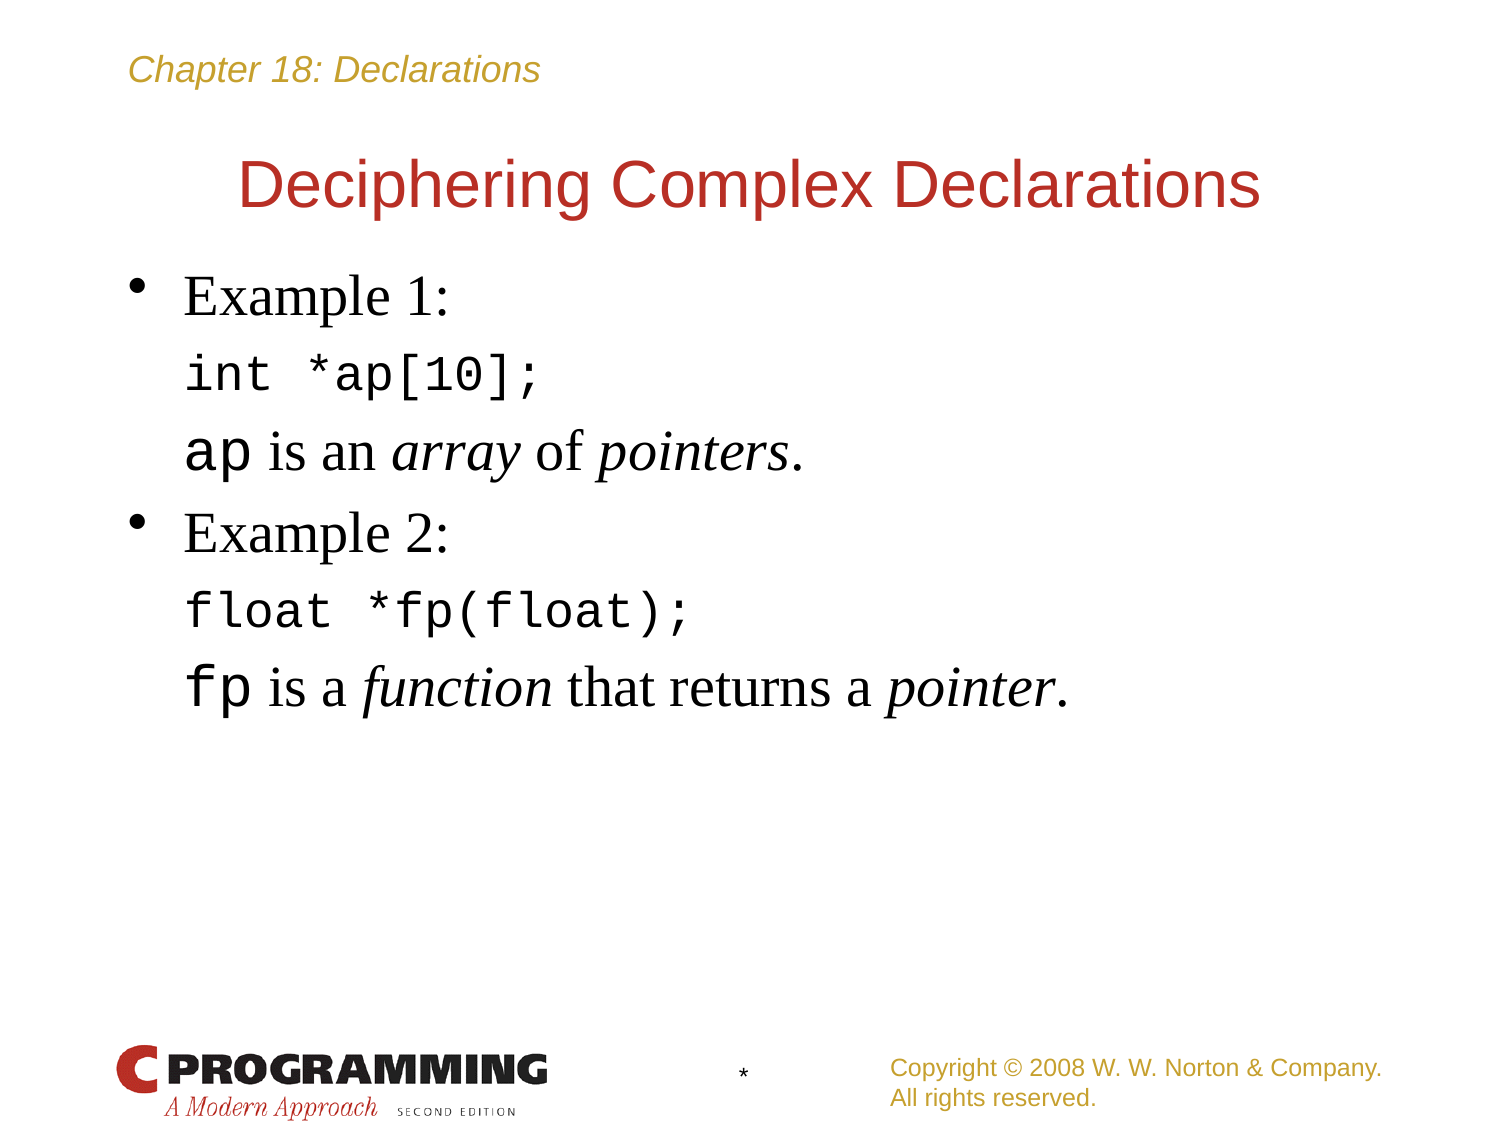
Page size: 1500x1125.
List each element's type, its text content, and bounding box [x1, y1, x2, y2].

list Example 1: int *ap[10]; ap is an array of pointers. Example 2: float *fp(float); fp is a function that returns a pointer. [112, 249, 1388, 1038]
title Deciphering Complex Declarations [112, 125, 1388, 238]
text_box Copyright © 2008 W. W. Norton & Company. All rights reserved. [874, 1043, 1388, 1119]
picture [112, 1041, 550, 1123]
text_box * [687, 1050, 800, 1100]
